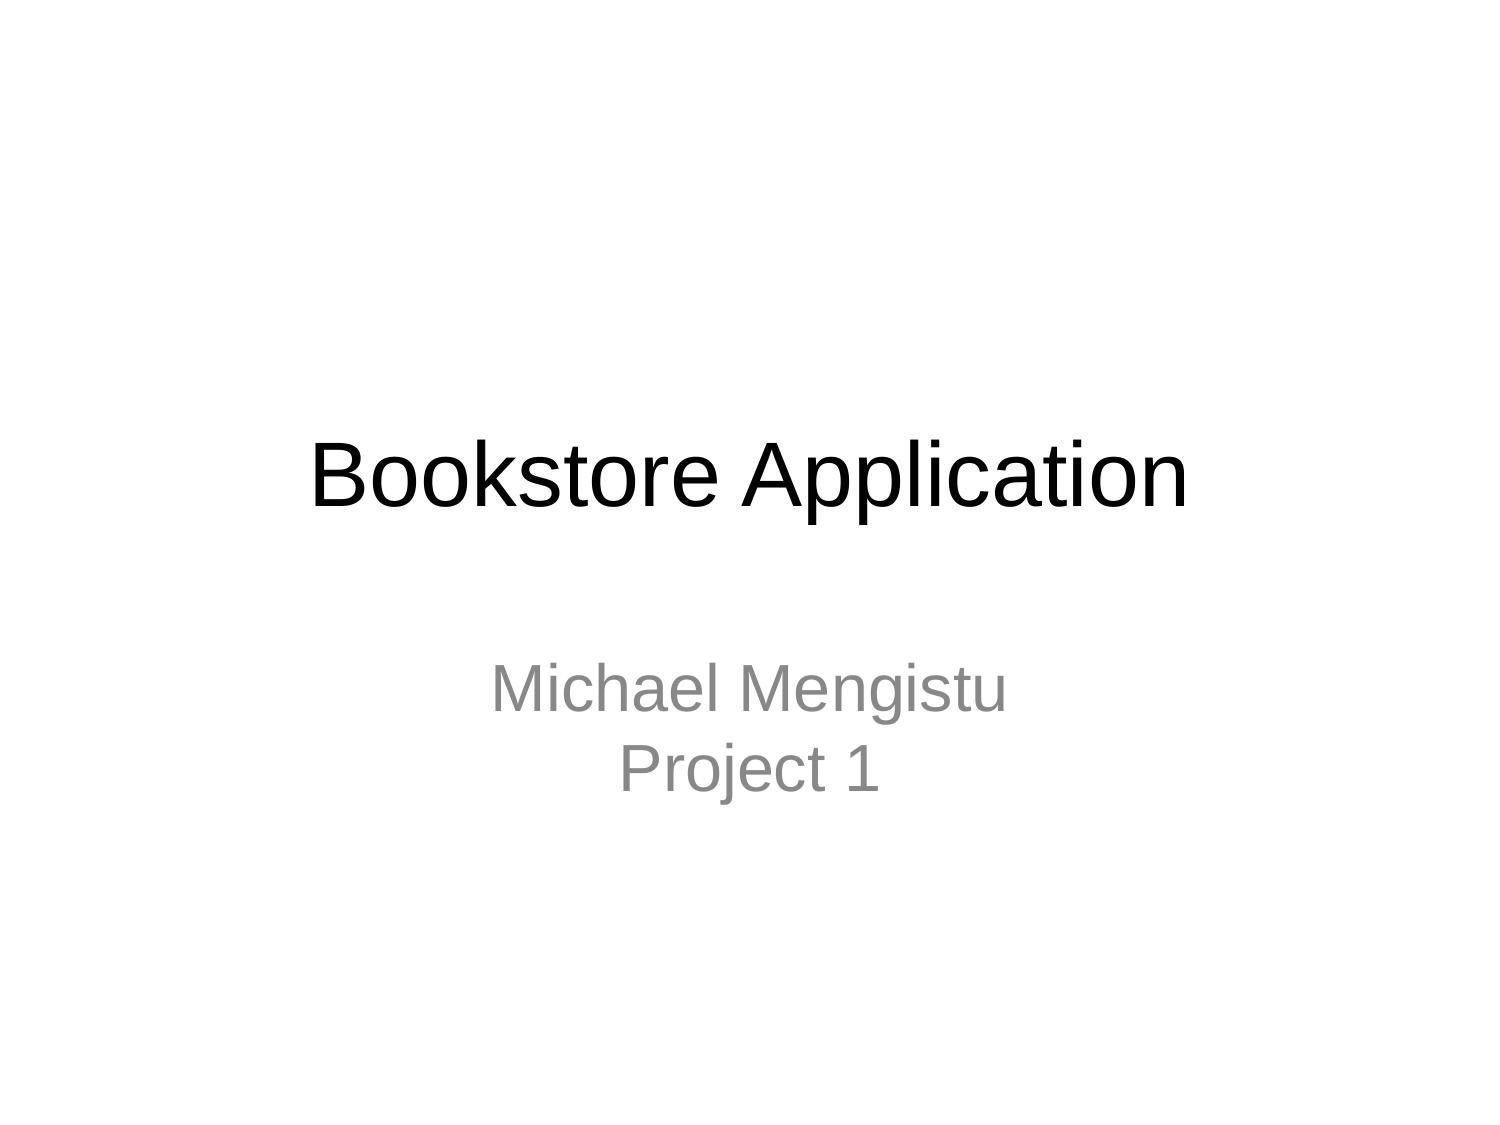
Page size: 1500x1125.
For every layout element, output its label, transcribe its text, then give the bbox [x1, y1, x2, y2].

title Bookstore Application [112, 349, 1388, 591]
subtitle Michael Mengistu Project 1 [225, 637, 1275, 925]
